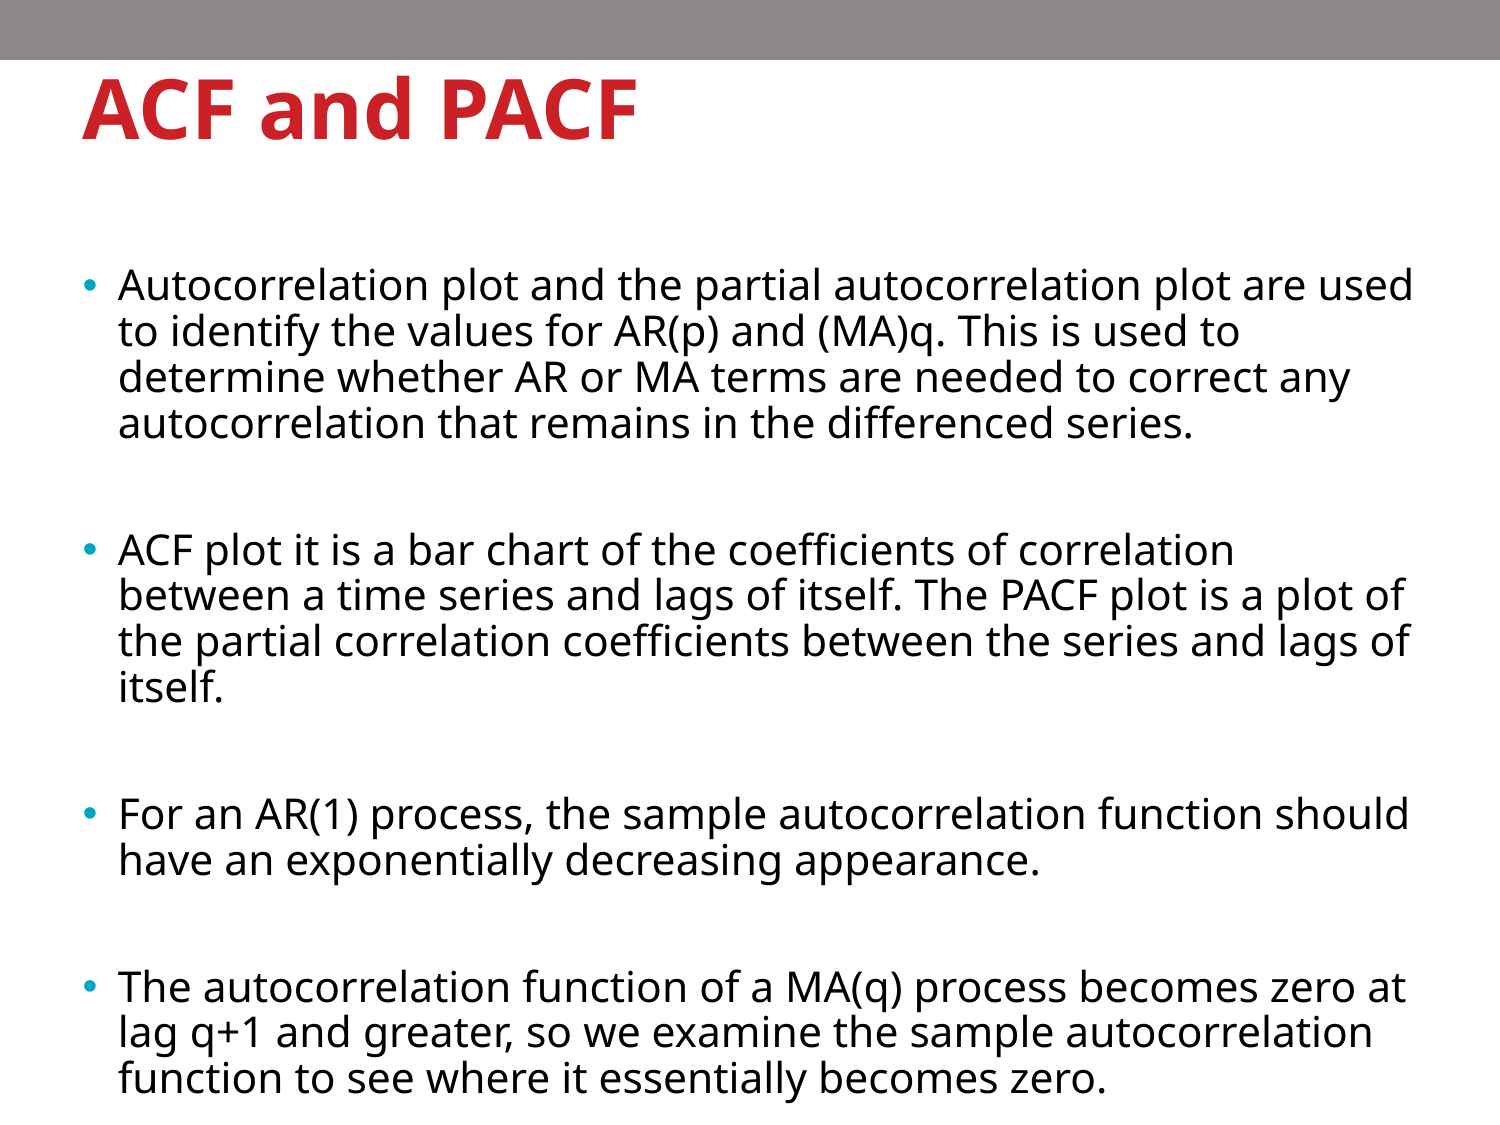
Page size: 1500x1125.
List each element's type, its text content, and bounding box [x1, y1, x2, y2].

list Autocorrelation plot and the partial autocorrelation plot are used to identify the values for AR(p) and (MA)q. This is used to determine whether AR or MA terms are needed to correct any autocorrelation that remains in the differenced series. ACF plot it is a bar chart of the coefficients of correlation between a time series and lags of itself. The PACF plot is a plot of the partial correlation coefficients between the series and lags of itself. For an AR(1) process, the sample autocorrelation function should have an exponentially decreasing appearance. The autocorrelation function of a MA(q) process becomes zero at lag q+1 and greater, so we examine the sample autocorrelation function to see where it essentially becomes zero. [75, 256, 1425, 1125]
title ACF and PACF [75, 59, 1425, 166]
